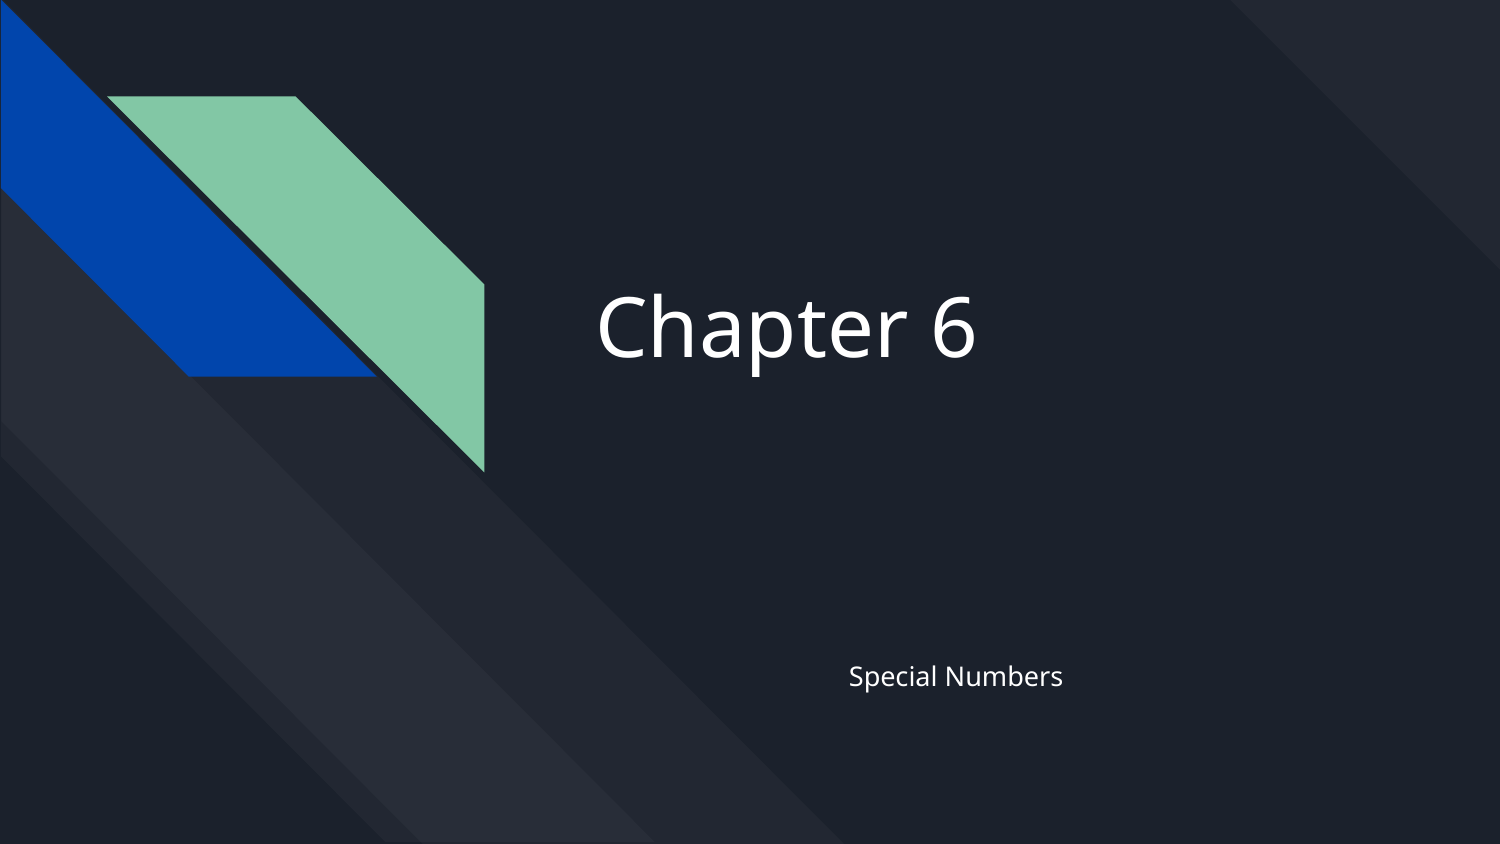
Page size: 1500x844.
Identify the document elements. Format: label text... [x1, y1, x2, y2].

title Chapter 6 [580, 258, 1404, 518]
subtitle Special Numbers [833, 643, 1404, 727]
